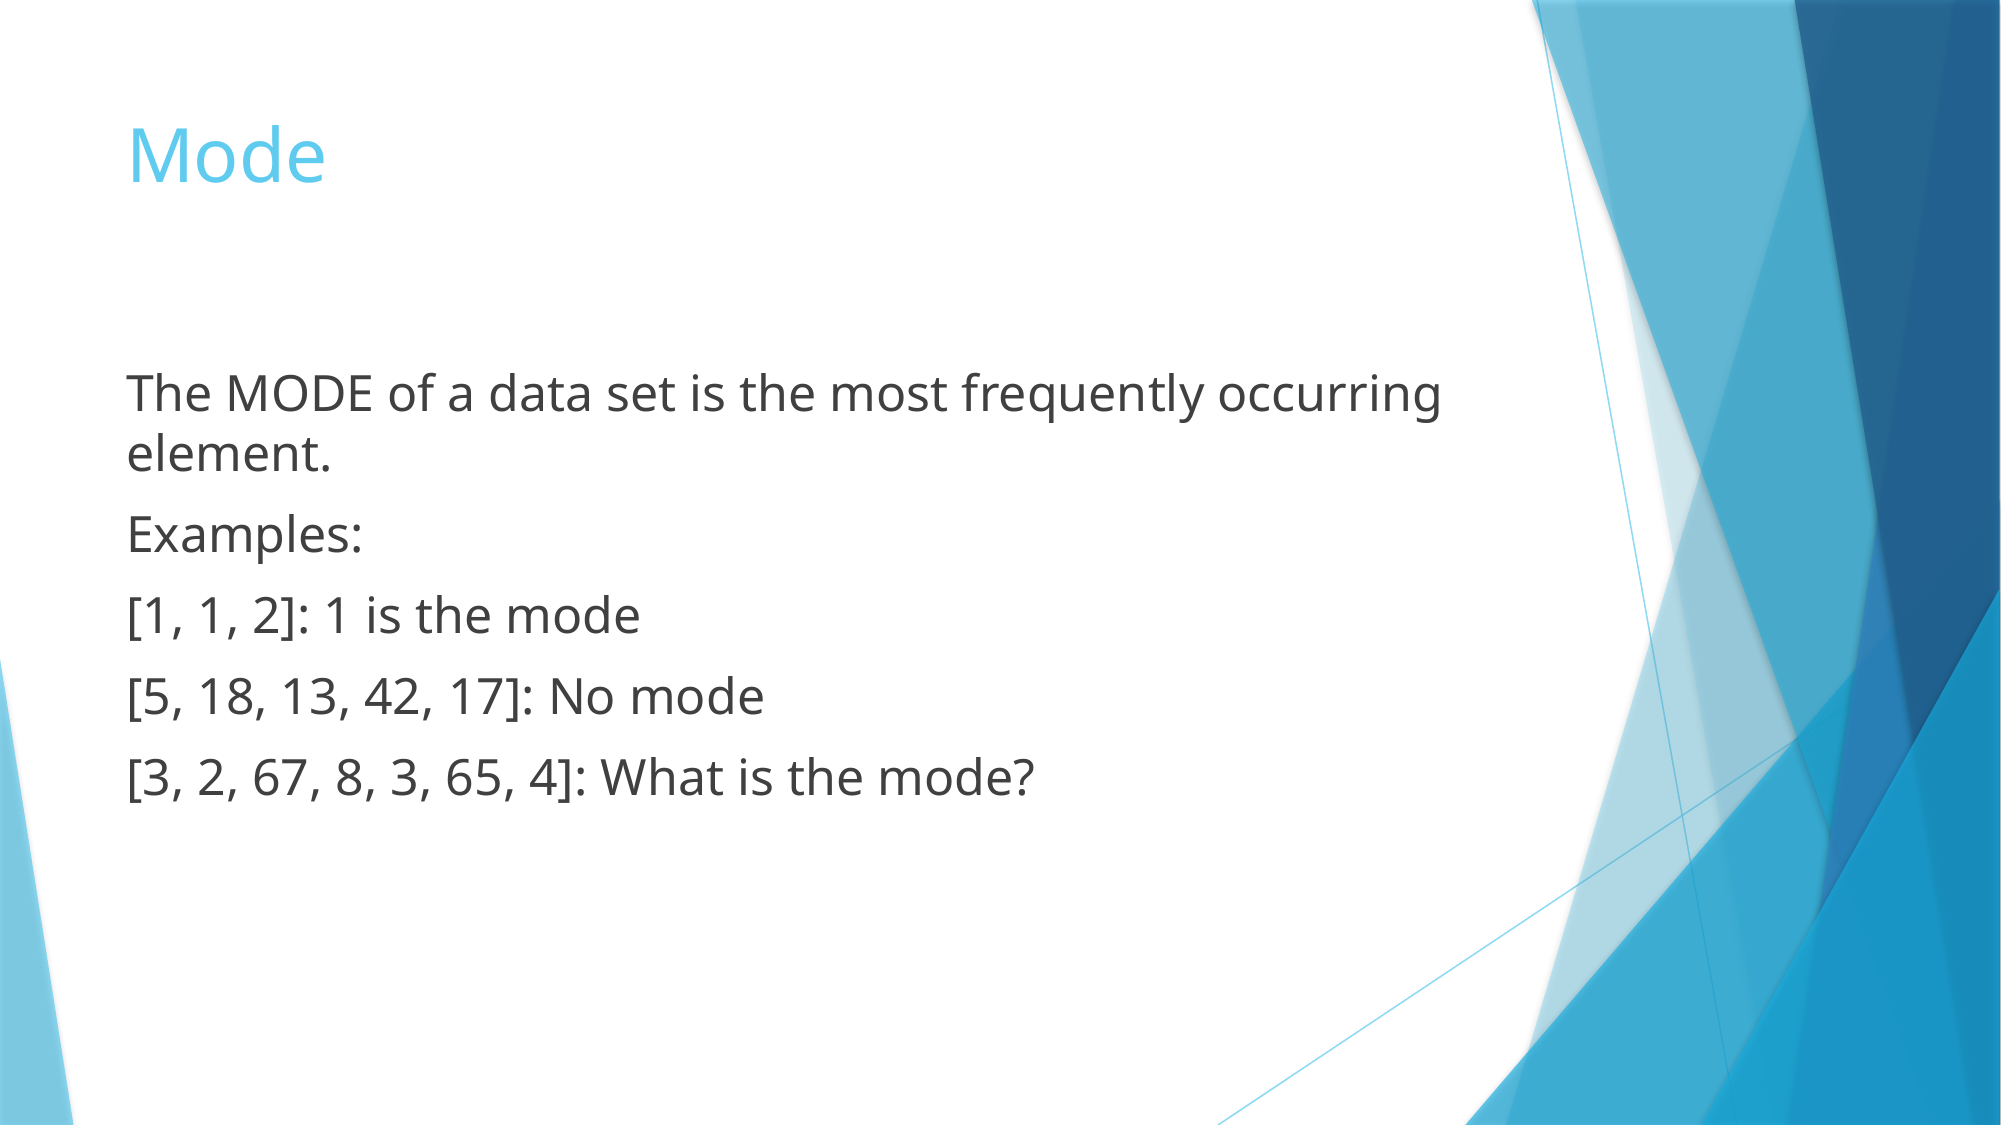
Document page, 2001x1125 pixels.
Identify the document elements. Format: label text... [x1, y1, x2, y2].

list The MODE of a data set is the most frequently occurring element. Examples: [1, 1, 2]: 1 is the mode [5, 18, 13, 42, 17]: No mode [3, 2, 67, 8, 3, 65, 4]: What is the mode? [111, 354, 1522, 992]
title Mode [111, 99, 1522, 317]
